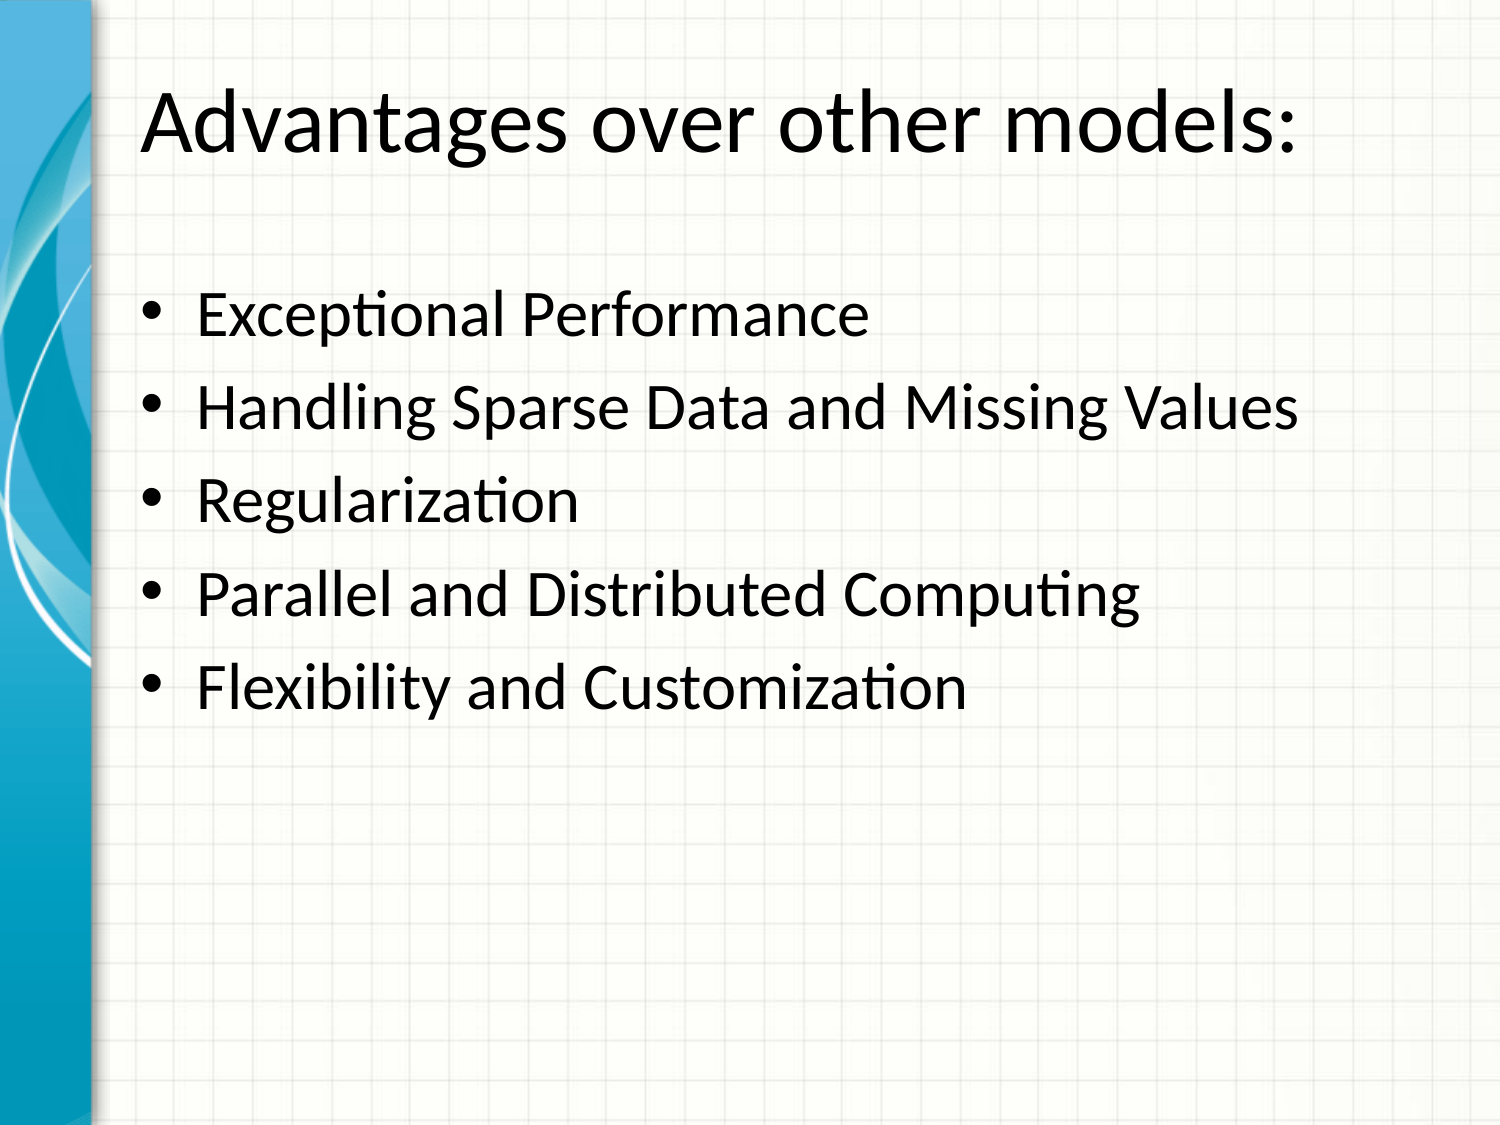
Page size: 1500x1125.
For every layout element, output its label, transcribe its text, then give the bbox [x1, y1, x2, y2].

title Advantages over other models: [125, 44, 1450, 188]
picture [0, 0, 1500, 1125]
list Exceptional Performance Handling Sparse Data and Missing Values Regularization Parallel and Distributed Computing Flexibility and Customization [125, 261, 1450, 967]
